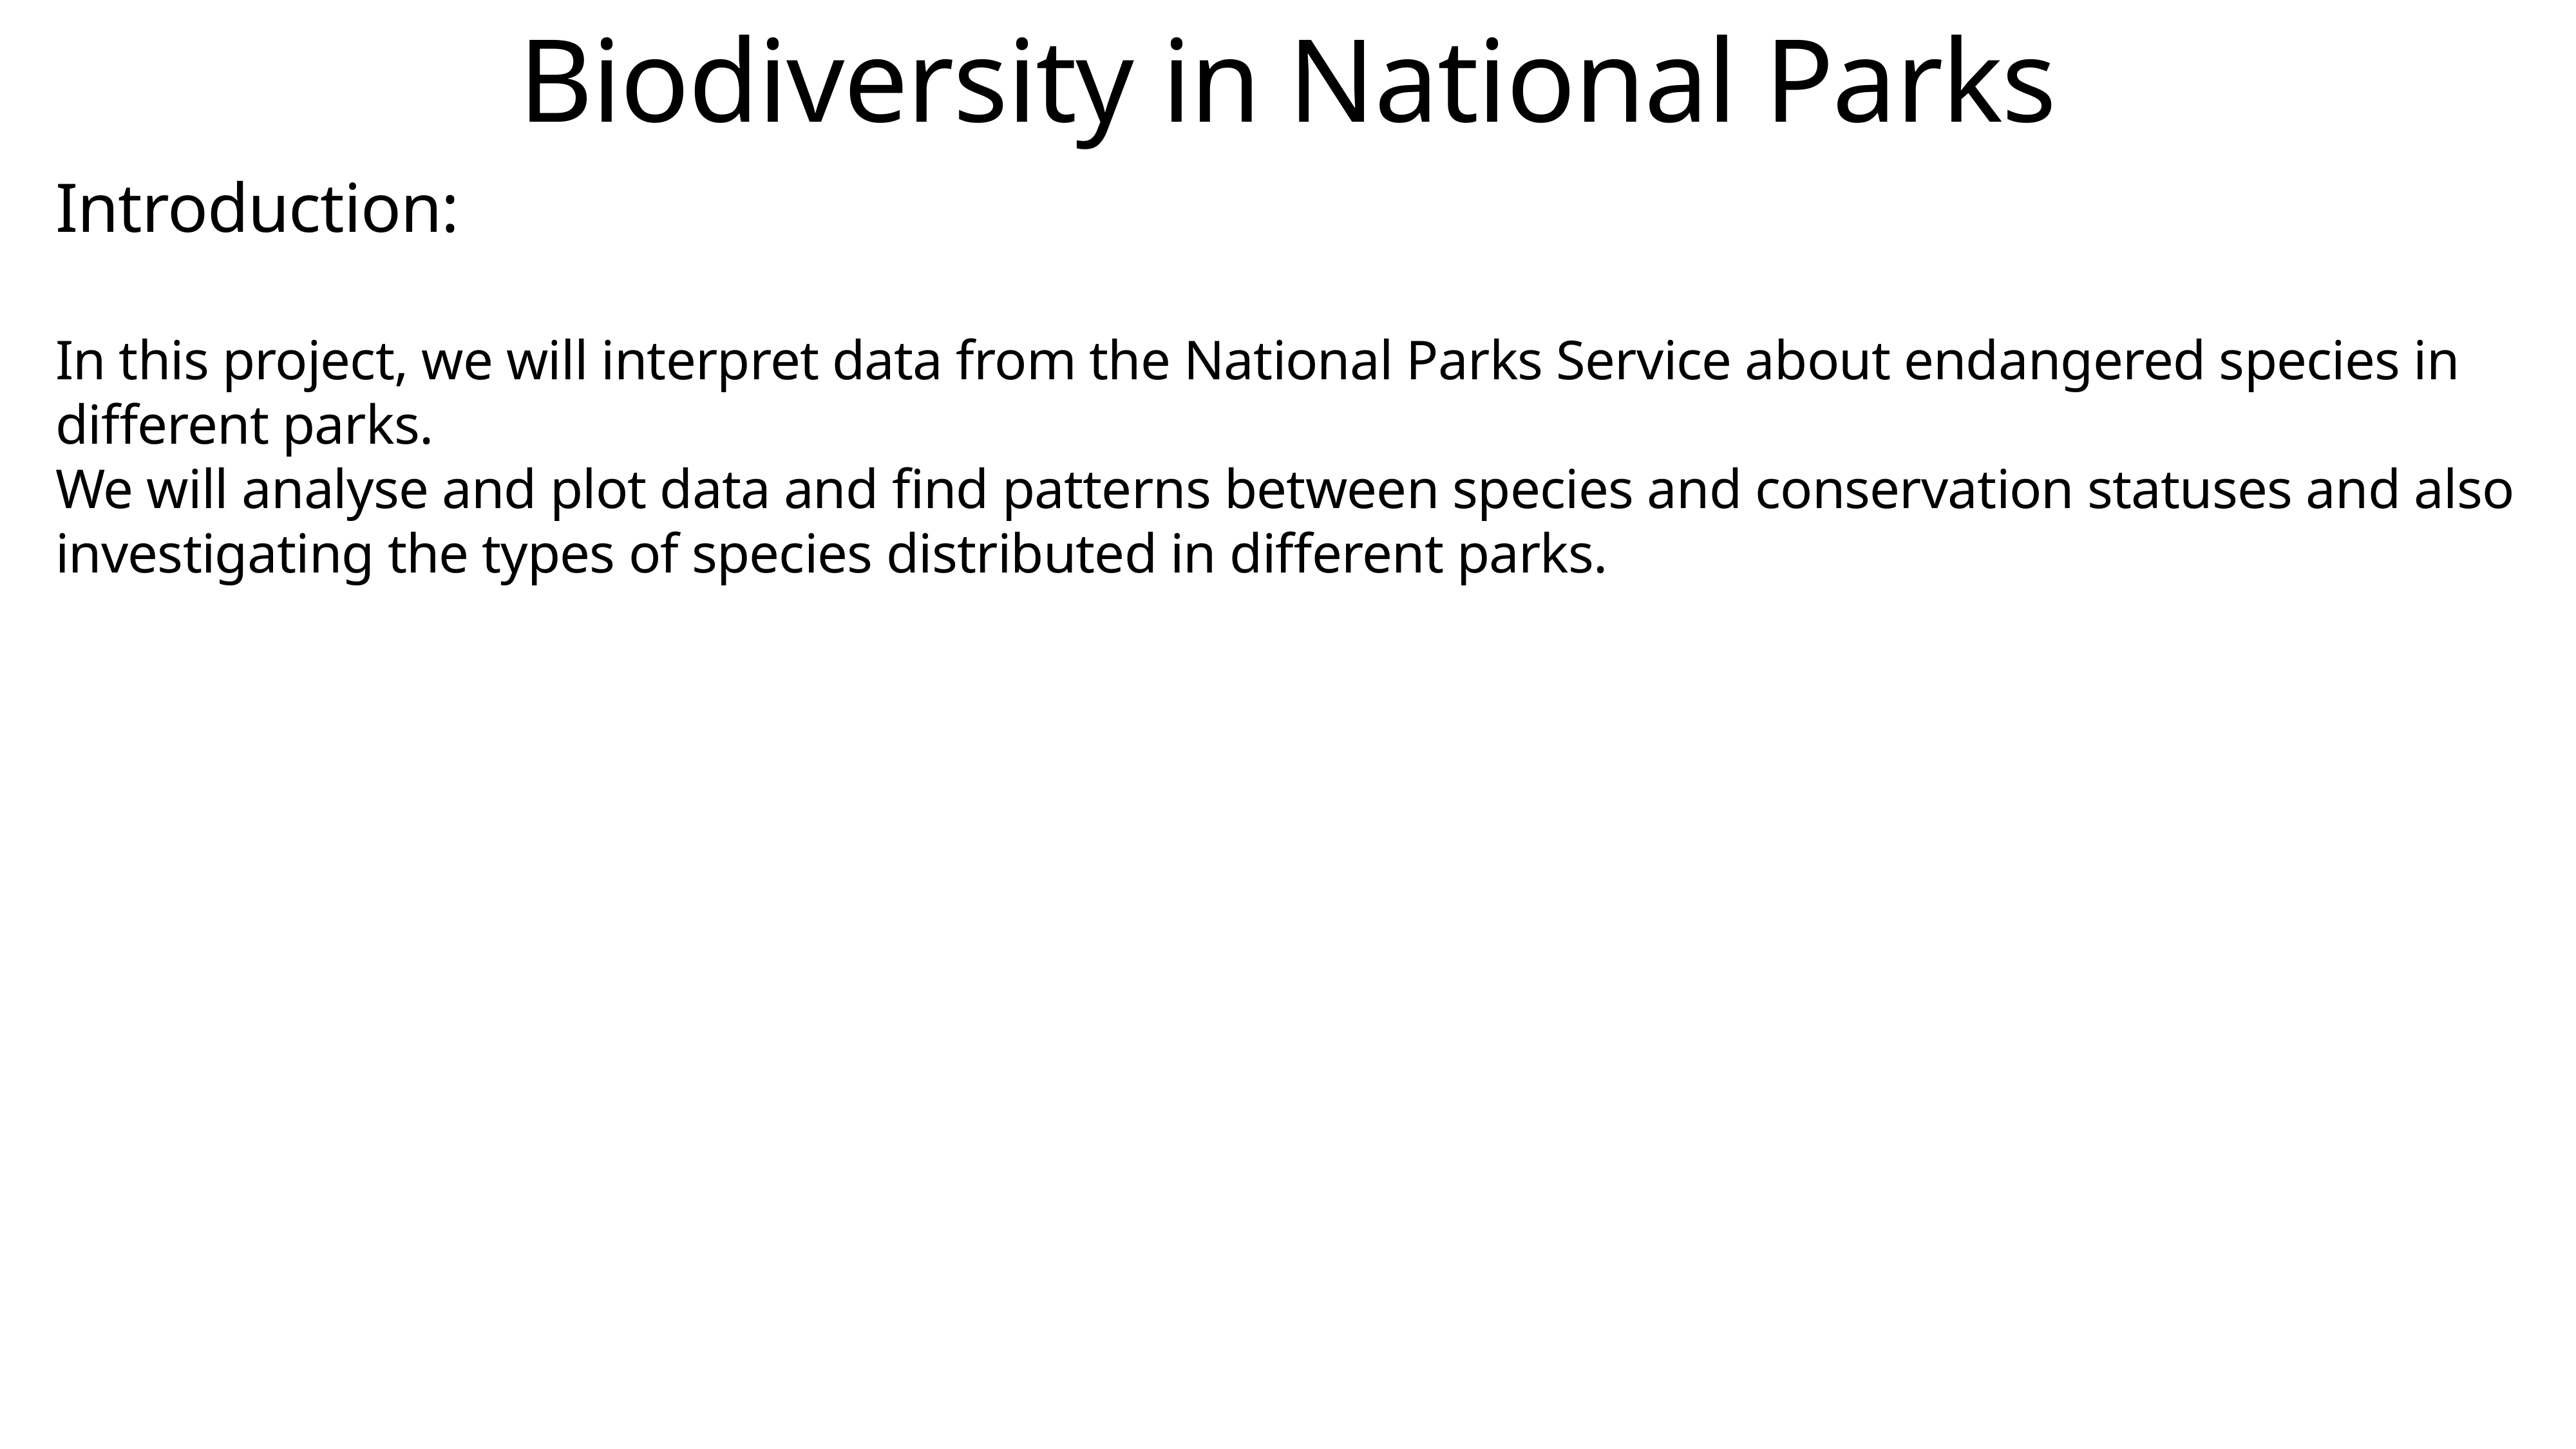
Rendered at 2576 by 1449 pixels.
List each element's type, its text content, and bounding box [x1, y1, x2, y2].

subtitle Introduction: In this project, we will interpret data from the National Parks Service about endangered species in different parks. We will analyse and plot data and find patterns between species and conservation statuses and also investigating the types of species distributed in different parks. [50, 159, 2526, 1281]
title Biodiversity in National Parks [128, 0, 2448, 150]
